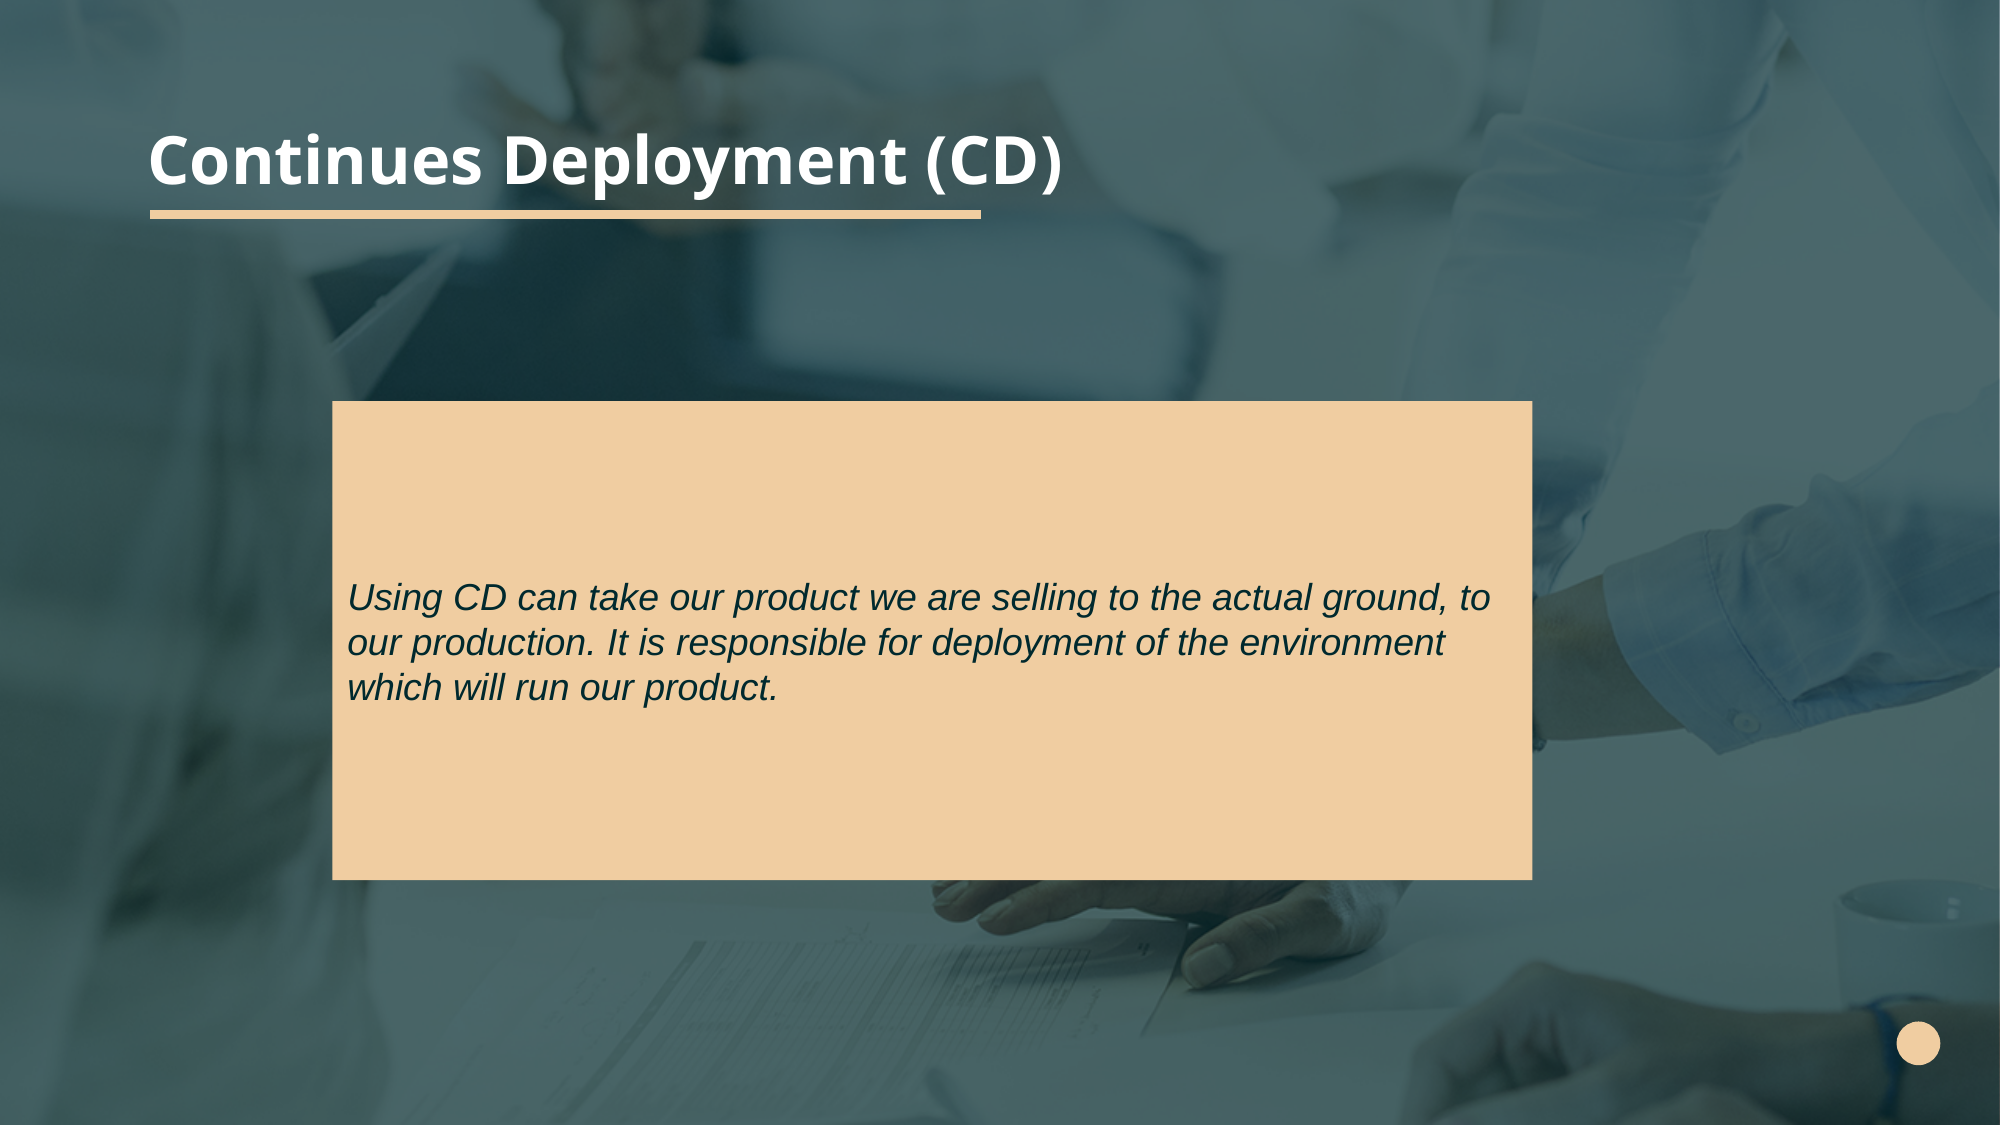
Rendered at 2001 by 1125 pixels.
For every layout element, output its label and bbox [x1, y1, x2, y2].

list [0, 0, 2000, 1125]
